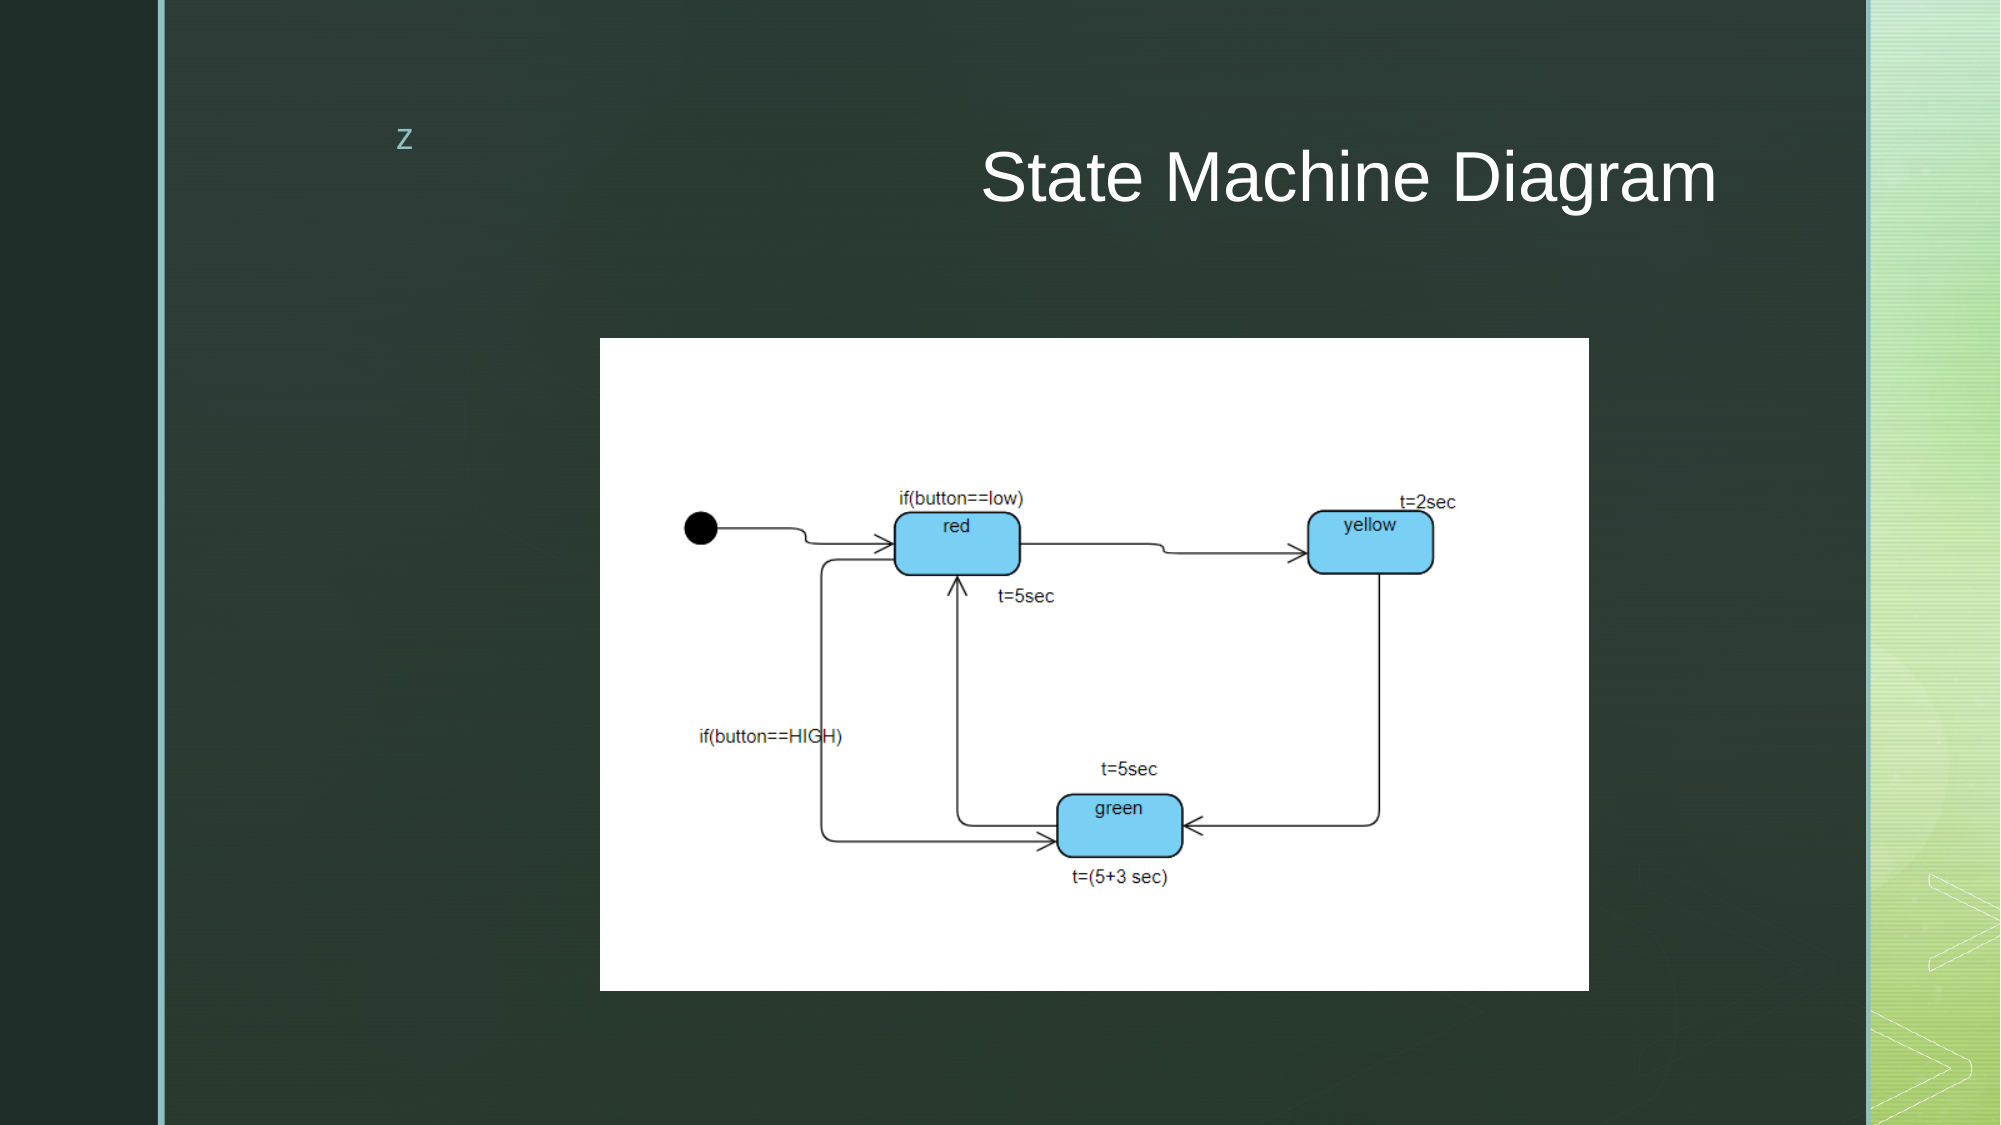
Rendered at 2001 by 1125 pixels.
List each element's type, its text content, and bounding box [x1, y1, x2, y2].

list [599, 338, 1589, 991]
title State Machine Diagram [428, 132, 1734, 310]
picture [1871, 0, 2001, 1125]
